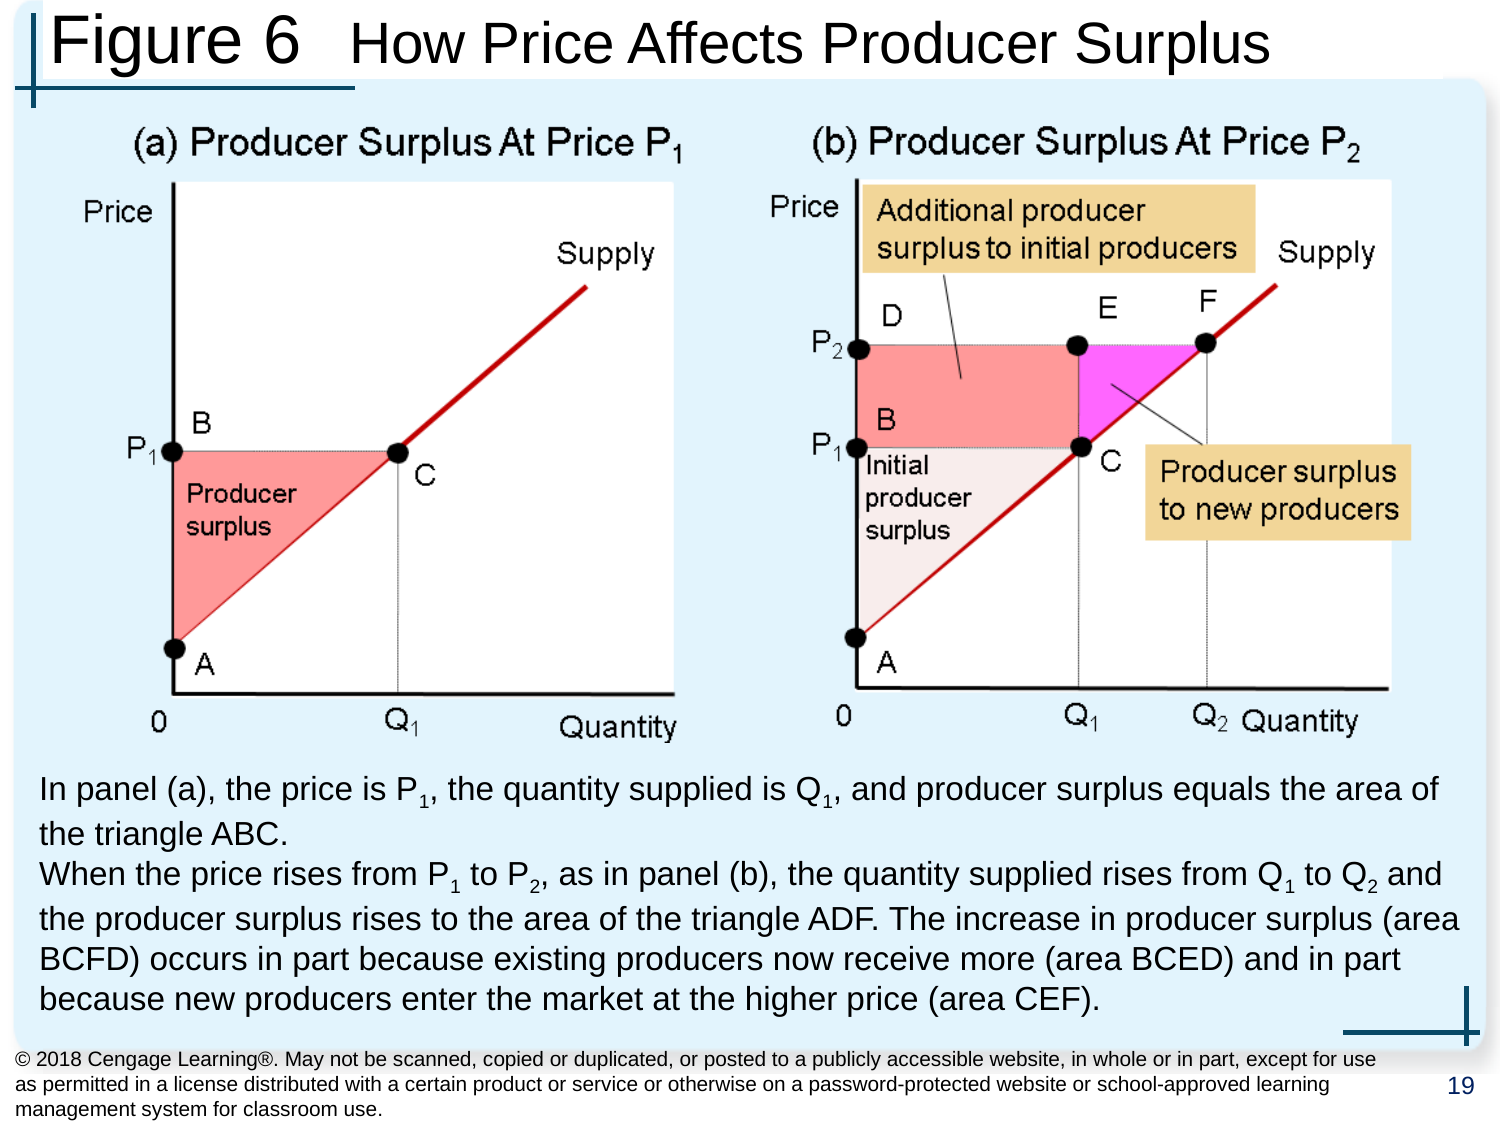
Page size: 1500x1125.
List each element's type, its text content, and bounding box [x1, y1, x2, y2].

footer © 2018 Cengage Learning®. May not be scanned, copied or duplicated, or posted to a publicly accessible website, in whole or in part, except for use as permitted in a license distributed with a certain product or service or otherwise on a password-protected website or school-approved learning management system for classroom use. [0, 1040, 1414, 1125]
title Figure 6 How Price Affects Producer Surplus [34, 0, 1474, 73]
list In panel (a), the price is P1, the quantity supplied is Q1, and producer surplus equals the area of the triangle ABC. When the price rises from P1 to P2, as in panel (b), the quantity supplied rises from Q1 to Q2 and the producer surplus rises to the area of the triangle ADF. The increase in producer surplus (area BCFD) occurs in part because existing producers now receive more (area BCED) and in part because new producers enter the market at the higher price (area CEF). [24, 759, 1500, 1022]
picture [0, 0, 1500, 1074]
slide_number 19 [1421, 1060, 1500, 1125]
